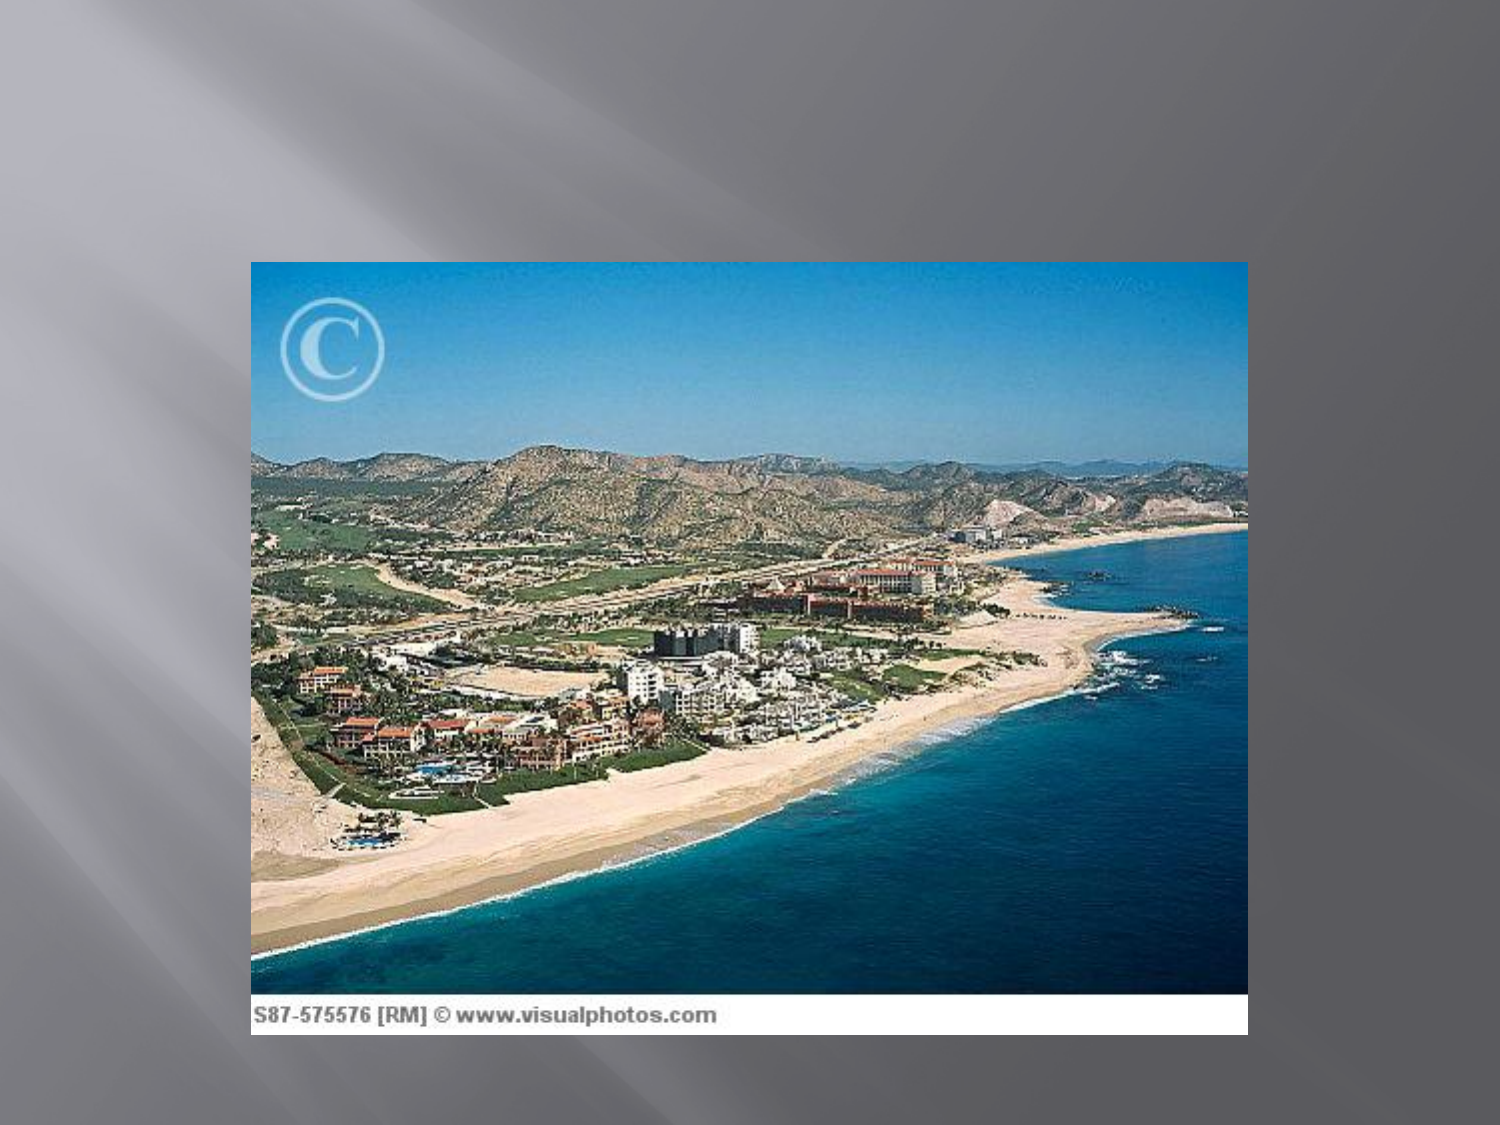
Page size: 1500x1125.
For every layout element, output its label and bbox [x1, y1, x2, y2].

list [74, 262, 1426, 1036]
